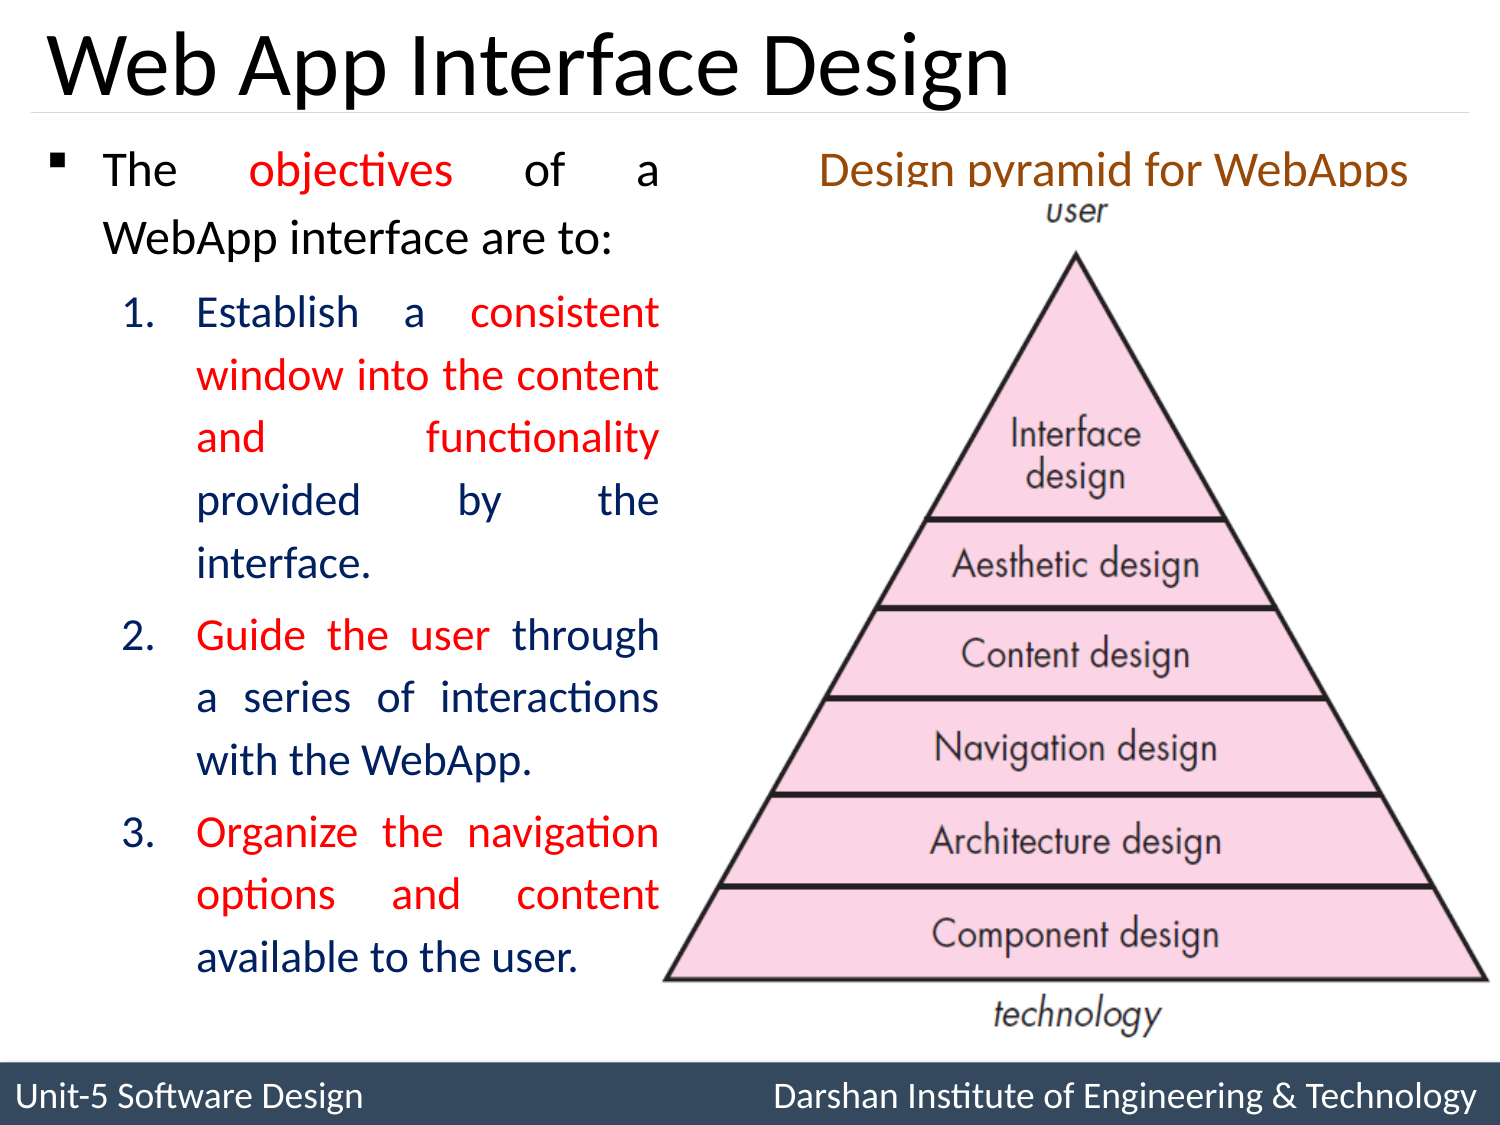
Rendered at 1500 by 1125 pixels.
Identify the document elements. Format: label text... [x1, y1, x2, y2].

list Design pyramid for WebApps [750, 125, 1469, 185]
picture [653, 187, 1500, 1051]
title Web App Interface Design [31, 0, 1469, 125]
list The objectives of a WebApp interface are to: Establish a consistent window into the content and functionality provided by the interface. Guide the user through a series of interactions with the WebApp. Organize the navigation options and content available to the user. [31, 120, 675, 1046]
